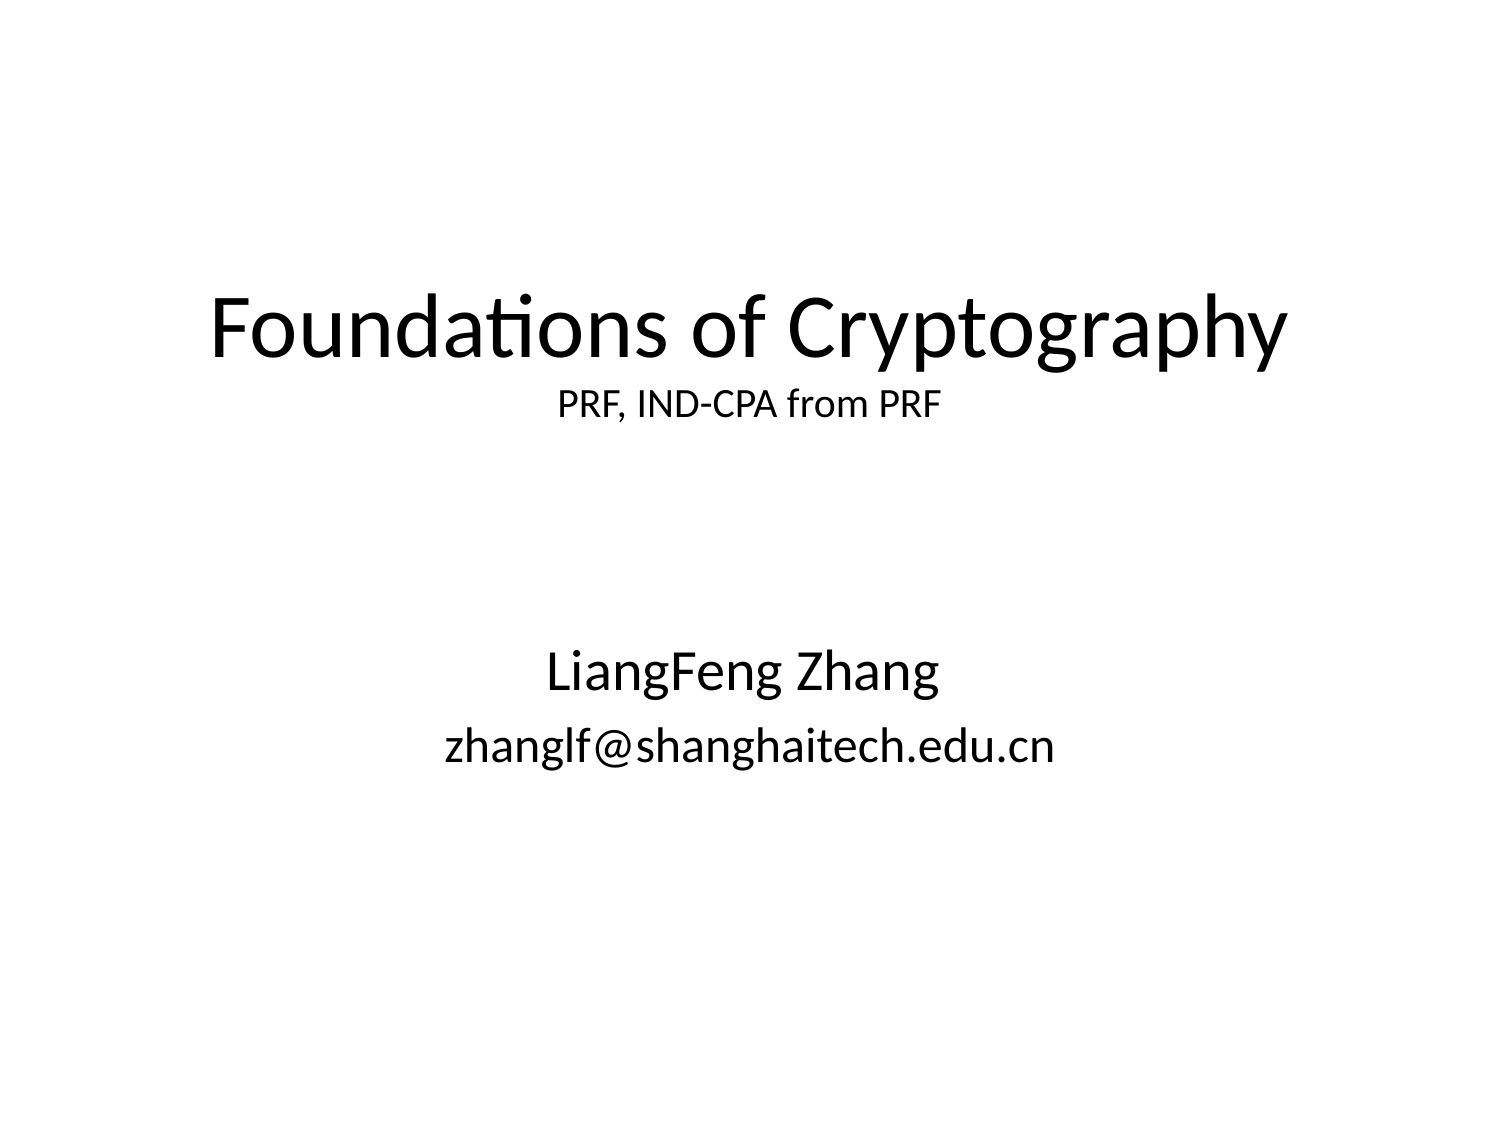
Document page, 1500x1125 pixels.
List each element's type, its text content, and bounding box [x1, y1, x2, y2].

title Foundations of Cryptography PRF, IND-CPA from PRF [0, 224, 1500, 467]
subtitle LiangFeng Zhang zhanglf@shanghaitech.edu.cn [0, 624, 1500, 800]
